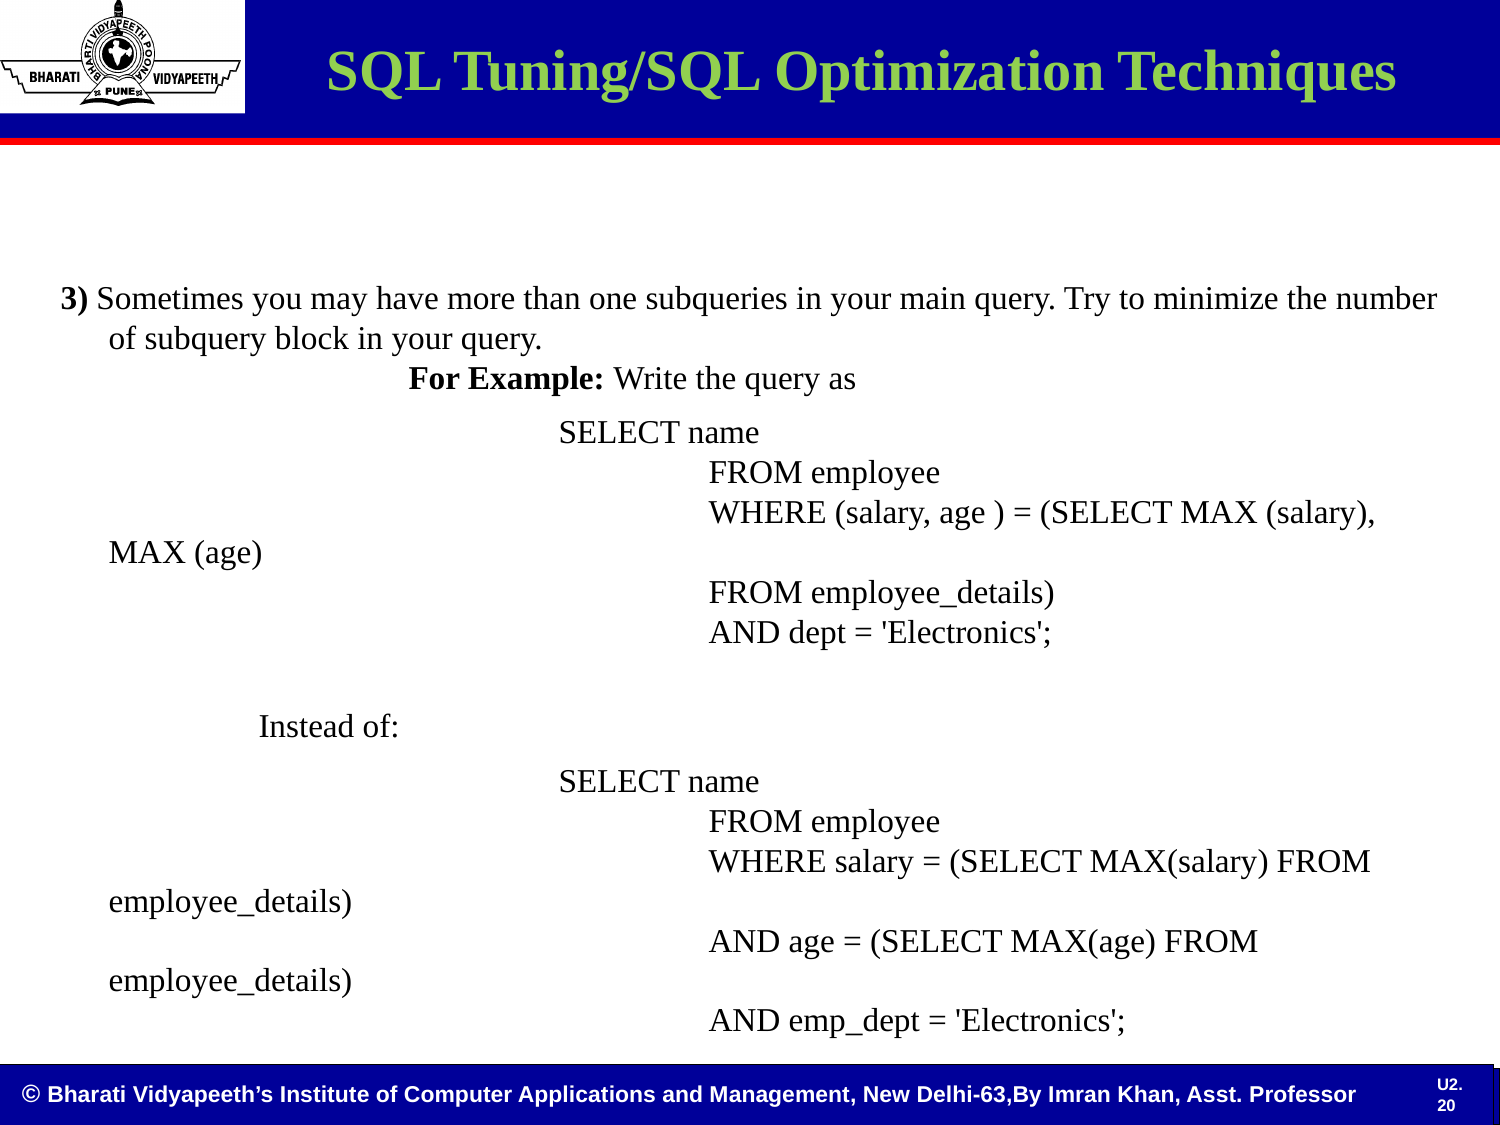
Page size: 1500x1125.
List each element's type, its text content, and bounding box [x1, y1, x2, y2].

text_box SQL Tuning/SQL Optimization Techniques [224, 24, 1500, 213]
picture [0, 0, 241, 106]
list 3) Sometimes you may have more than one subqueries in your main query. Try to minimize the number of subquery block in your query. For Example: Write the query as SELECT name FROM employee WHERE (salary, age ) = (SELECT MAX (salary), MAX (age) FROM employee_details) AND dept = 'Electronics'; Instead of: SELECT name FROM employee WHERE salary = (SELECT MAX(salary) FROM employee_details) AND age = (SELECT MAX(age) FROM employee_details) AND emp_dept = 'Electronics'; [37, 268, 1466, 1125]
